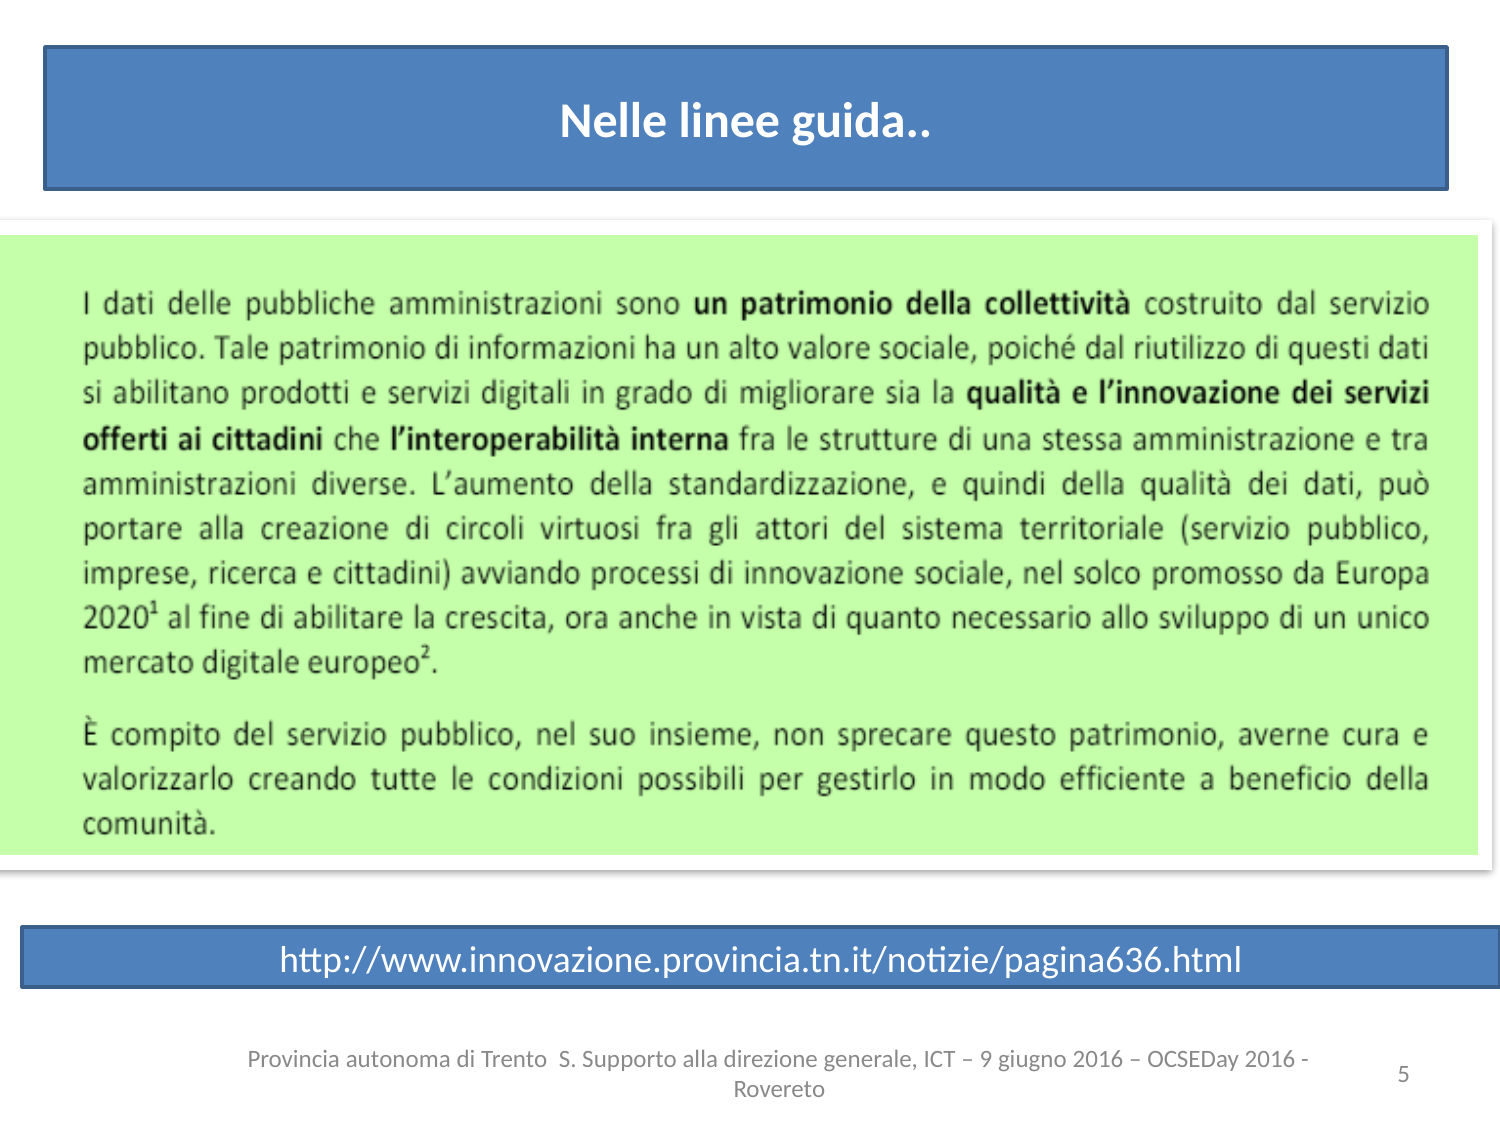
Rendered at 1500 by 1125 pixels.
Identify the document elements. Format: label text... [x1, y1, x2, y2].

slide_number 5 [1074, 1042, 1425, 1103]
title Nelle linee guida.. [43, 45, 1449, 191]
footer Provincia autonoma di Trento S. Supporto alla direzione generale, ICT – 9 giugno 2016 – OCSEDay 2016 - Rovereto [189, 1042, 1074, 1103]
text_box http://www.innovazione.provincia.tn.it/notizie/pagina636.html [20, 925, 1500, 989]
picture [0, 234, 1478, 856]
